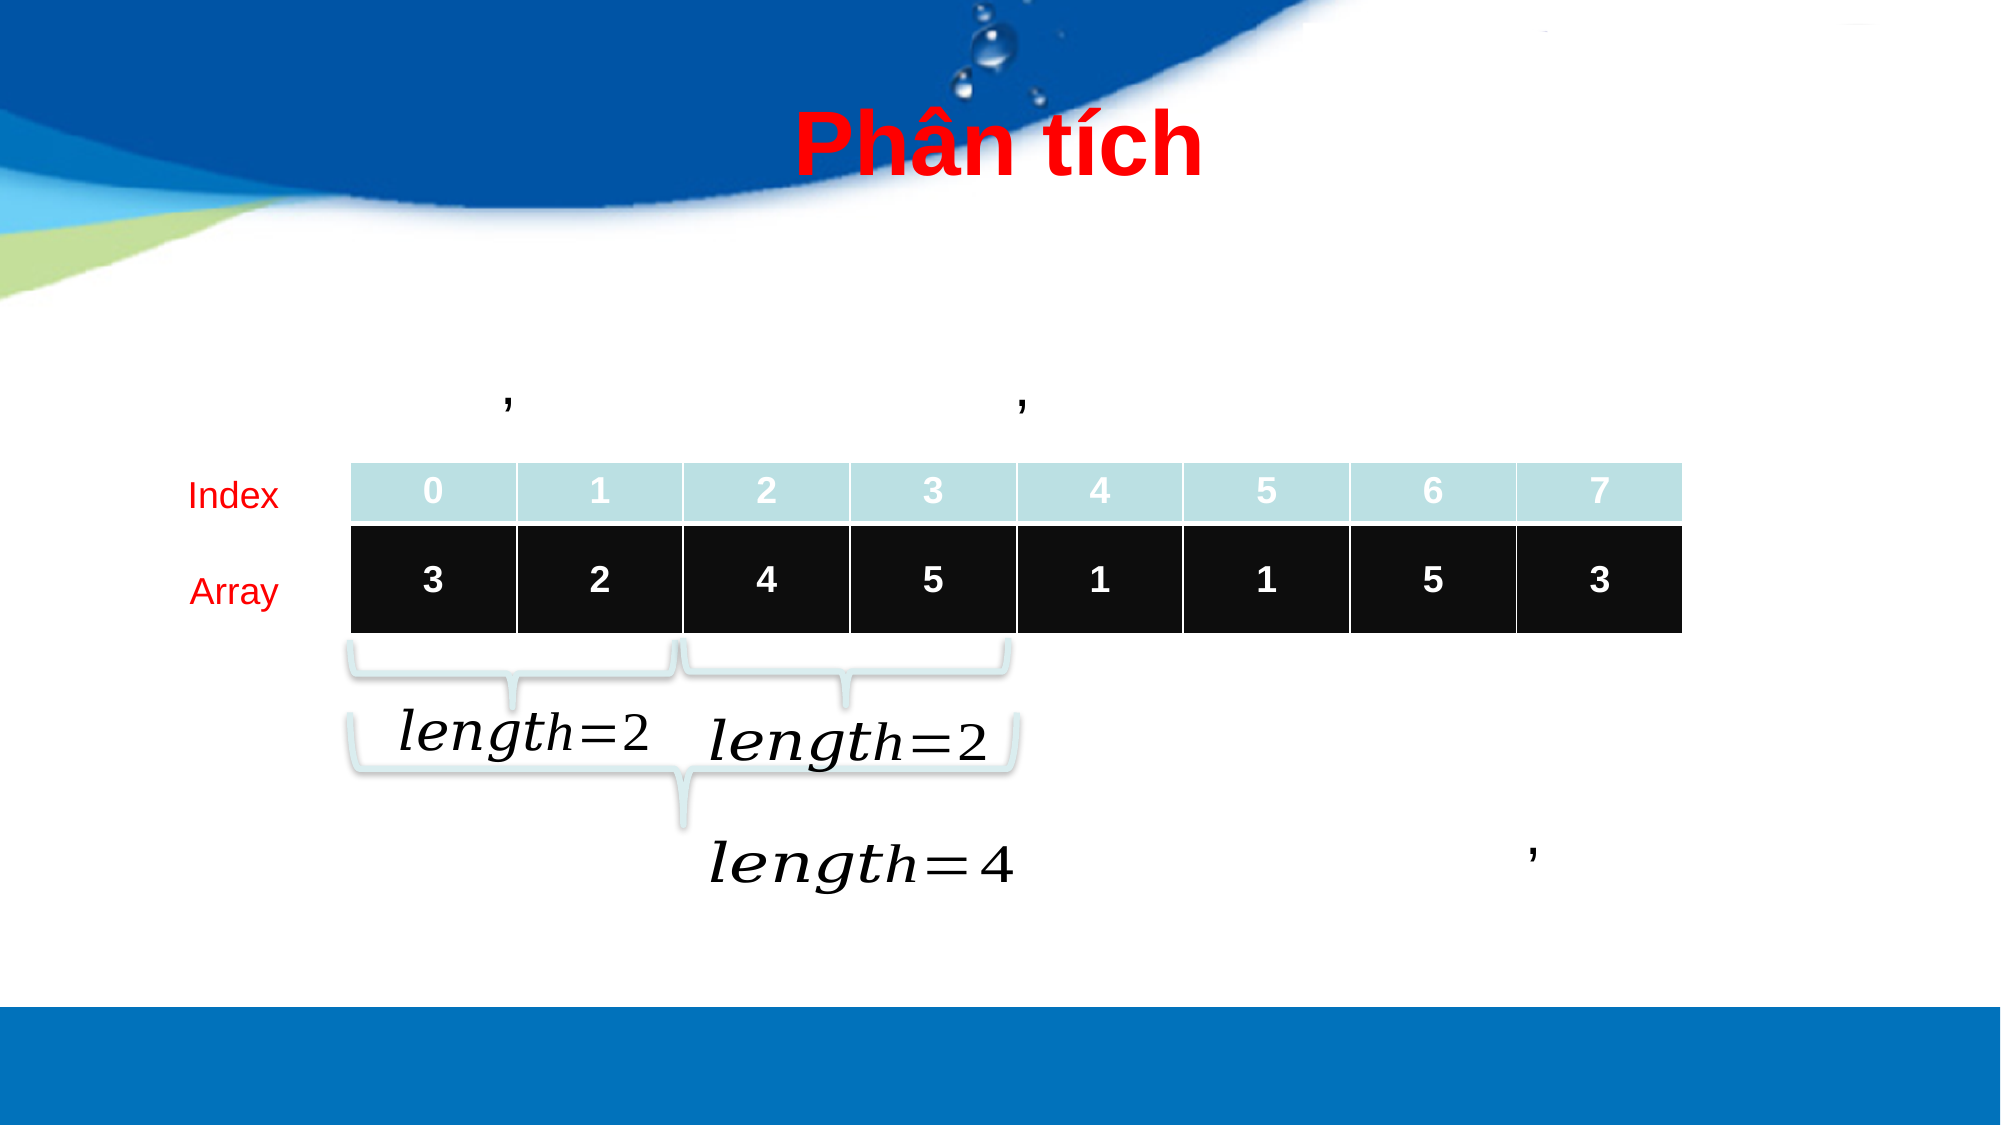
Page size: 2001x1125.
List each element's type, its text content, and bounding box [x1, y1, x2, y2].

table_header 0 [388, 463, 516, 521]
text_box Array [116, 559, 352, 620]
text_box [680, 637, 1012, 709]
text_box [346, 639, 677, 711]
table_header 3 [851, 463, 1016, 521]
table_header 1 [1018, 526, 1182, 633]
table_header 2 [518, 526, 682, 633]
table_header 1 [1184, 526, 1349, 633]
table_header 6 [1351, 463, 1516, 521]
title Phân tích [99, 45, 1900, 233]
text_box [346, 712, 1020, 829]
table_header 2 [684, 463, 849, 521]
table_header 5 [1351, 526, 1516, 633]
table_header 5 [851, 526, 1016, 633]
table_header 3 [351, 526, 516, 633]
text_box Index [79, 463, 388, 524]
table_header 4 [684, 526, 849, 633]
table_header 4 [1018, 463, 1182, 521]
picture [0, 0, 2001, 1125]
table_header 3 [1517, 526, 1682, 633]
table_header 7 [1517, 463, 1682, 521]
table_header 1 [518, 463, 682, 521]
table_header 5 [1184, 463, 1349, 521]
